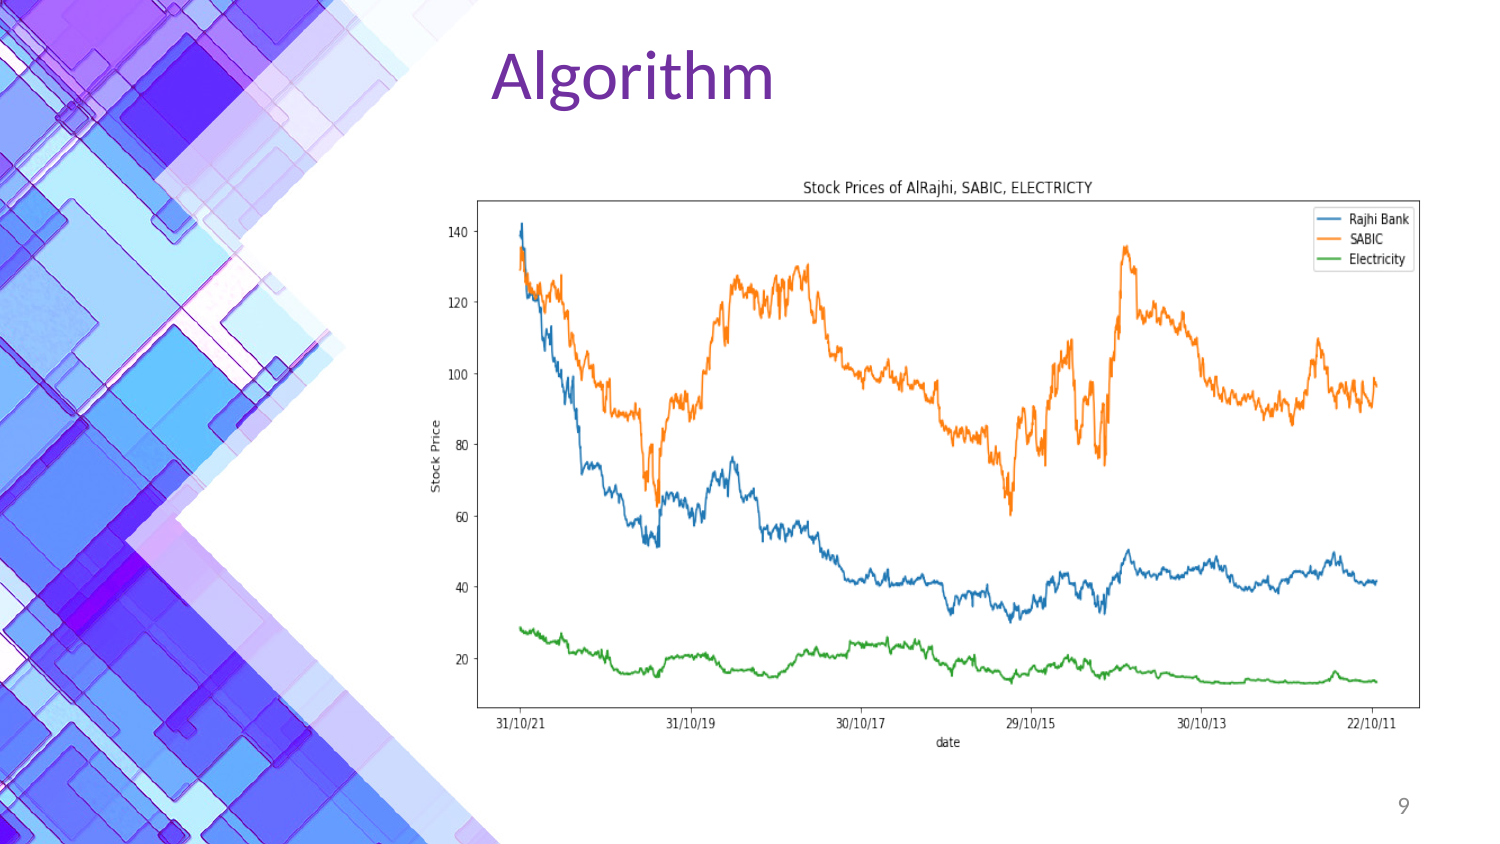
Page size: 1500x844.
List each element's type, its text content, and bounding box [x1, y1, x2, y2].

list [424, 171, 1427, 758]
title Algorithm [476, 21, 1429, 122]
slide_number 9 [1074, 782, 1425, 827]
picture [0, 0, 1500, 844]
